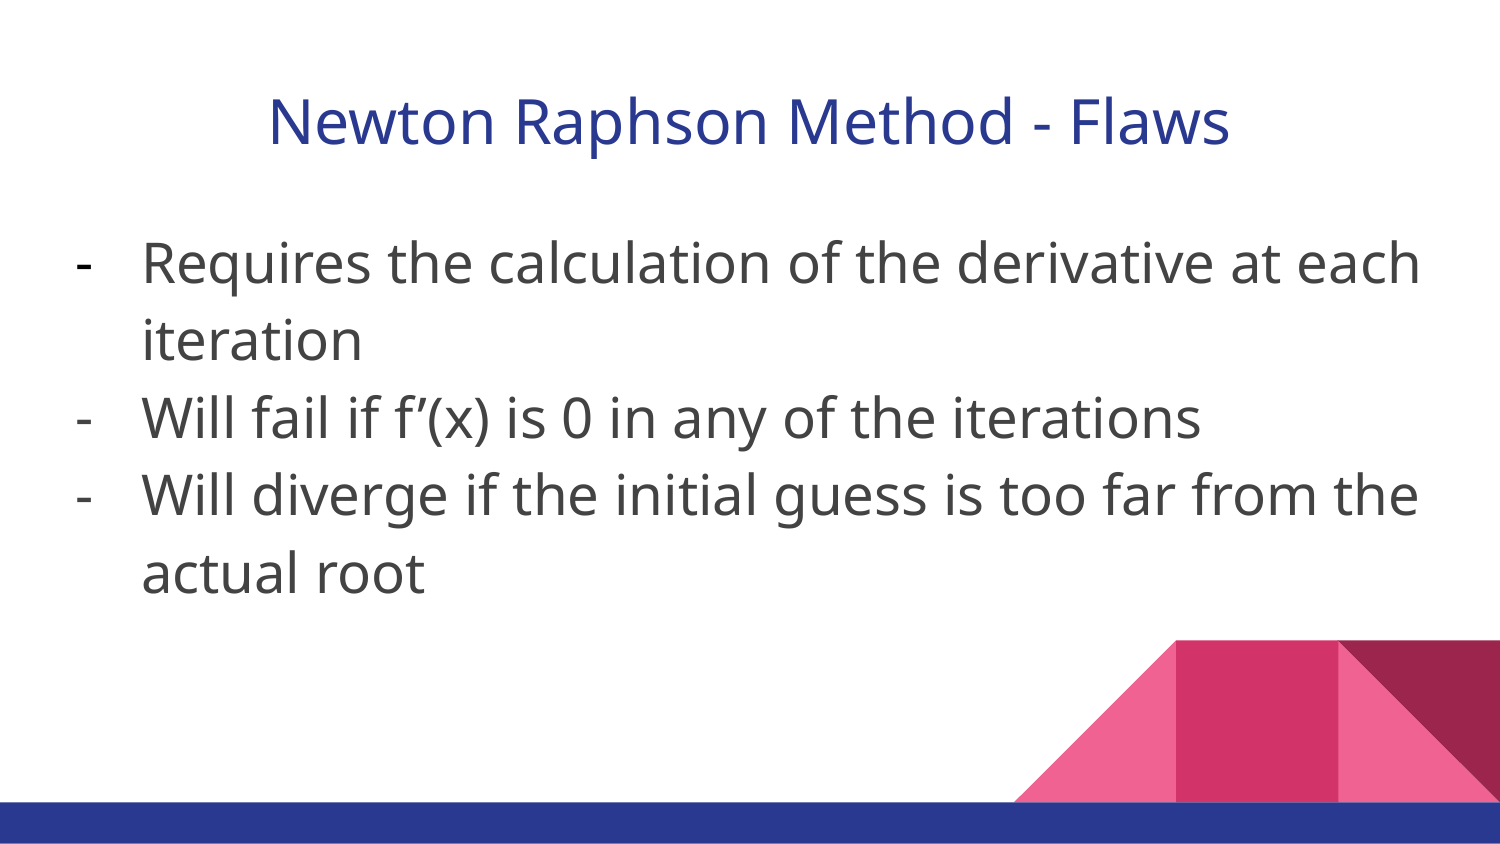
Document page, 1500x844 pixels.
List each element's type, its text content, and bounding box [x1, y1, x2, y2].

list Requires the calculation of the derivative at each iteration Will fail if f’(x) is 0 in any of the iterations Will diverge if the initial guess is too far from the actual root [51, 201, 1449, 750]
title Newton Raphson Method - Flaws [51, 67, 1449, 167]
